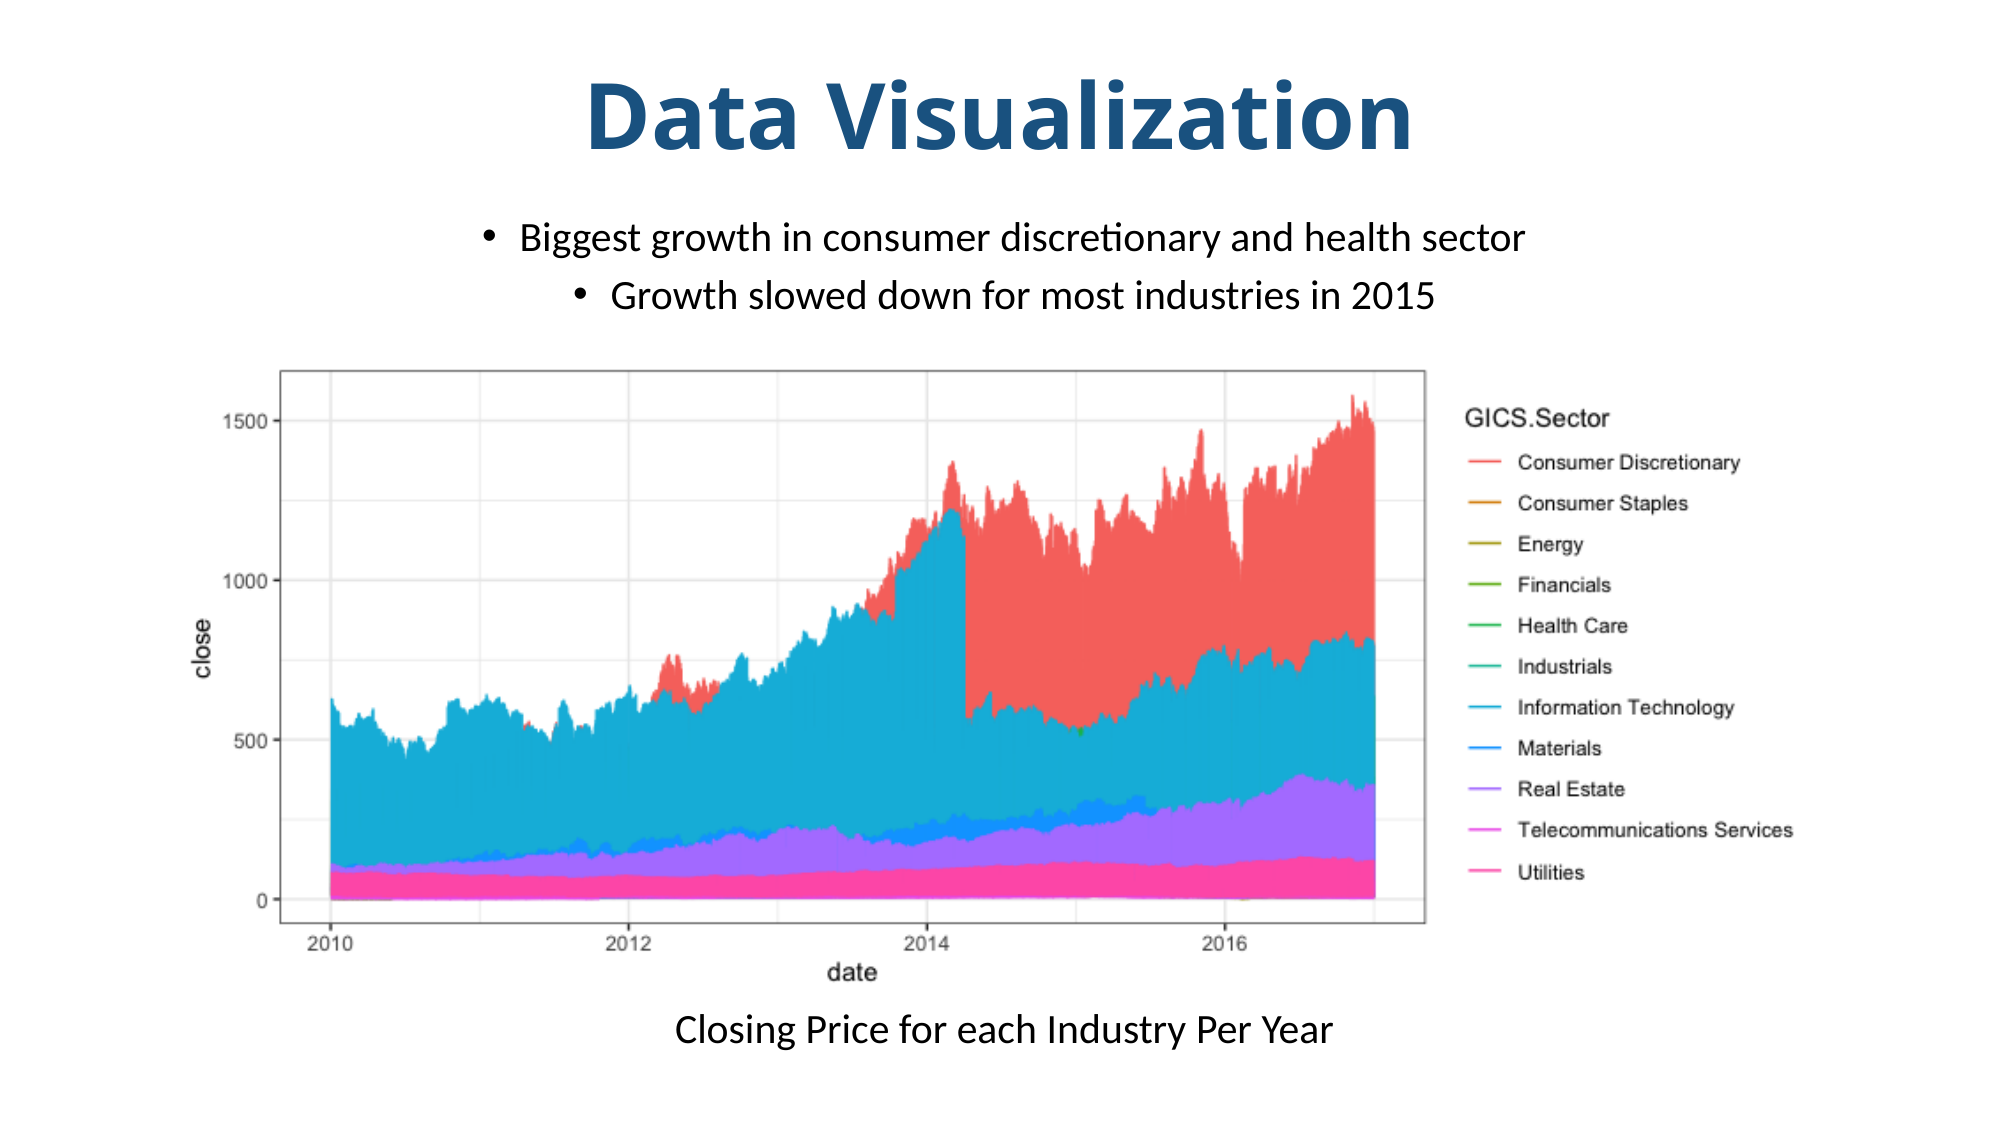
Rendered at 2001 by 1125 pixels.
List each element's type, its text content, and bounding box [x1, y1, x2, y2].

text_box Biggest growth in consumer discretionary and health sector Growth slowed down for most industries in 2015 [165, 203, 1835, 330]
title Data Visualization [165, 28, 1835, 203]
picture [179, 358, 1820, 999]
text_box Closing Price for each Industry Per Year [165, 966, 1835, 1093]
